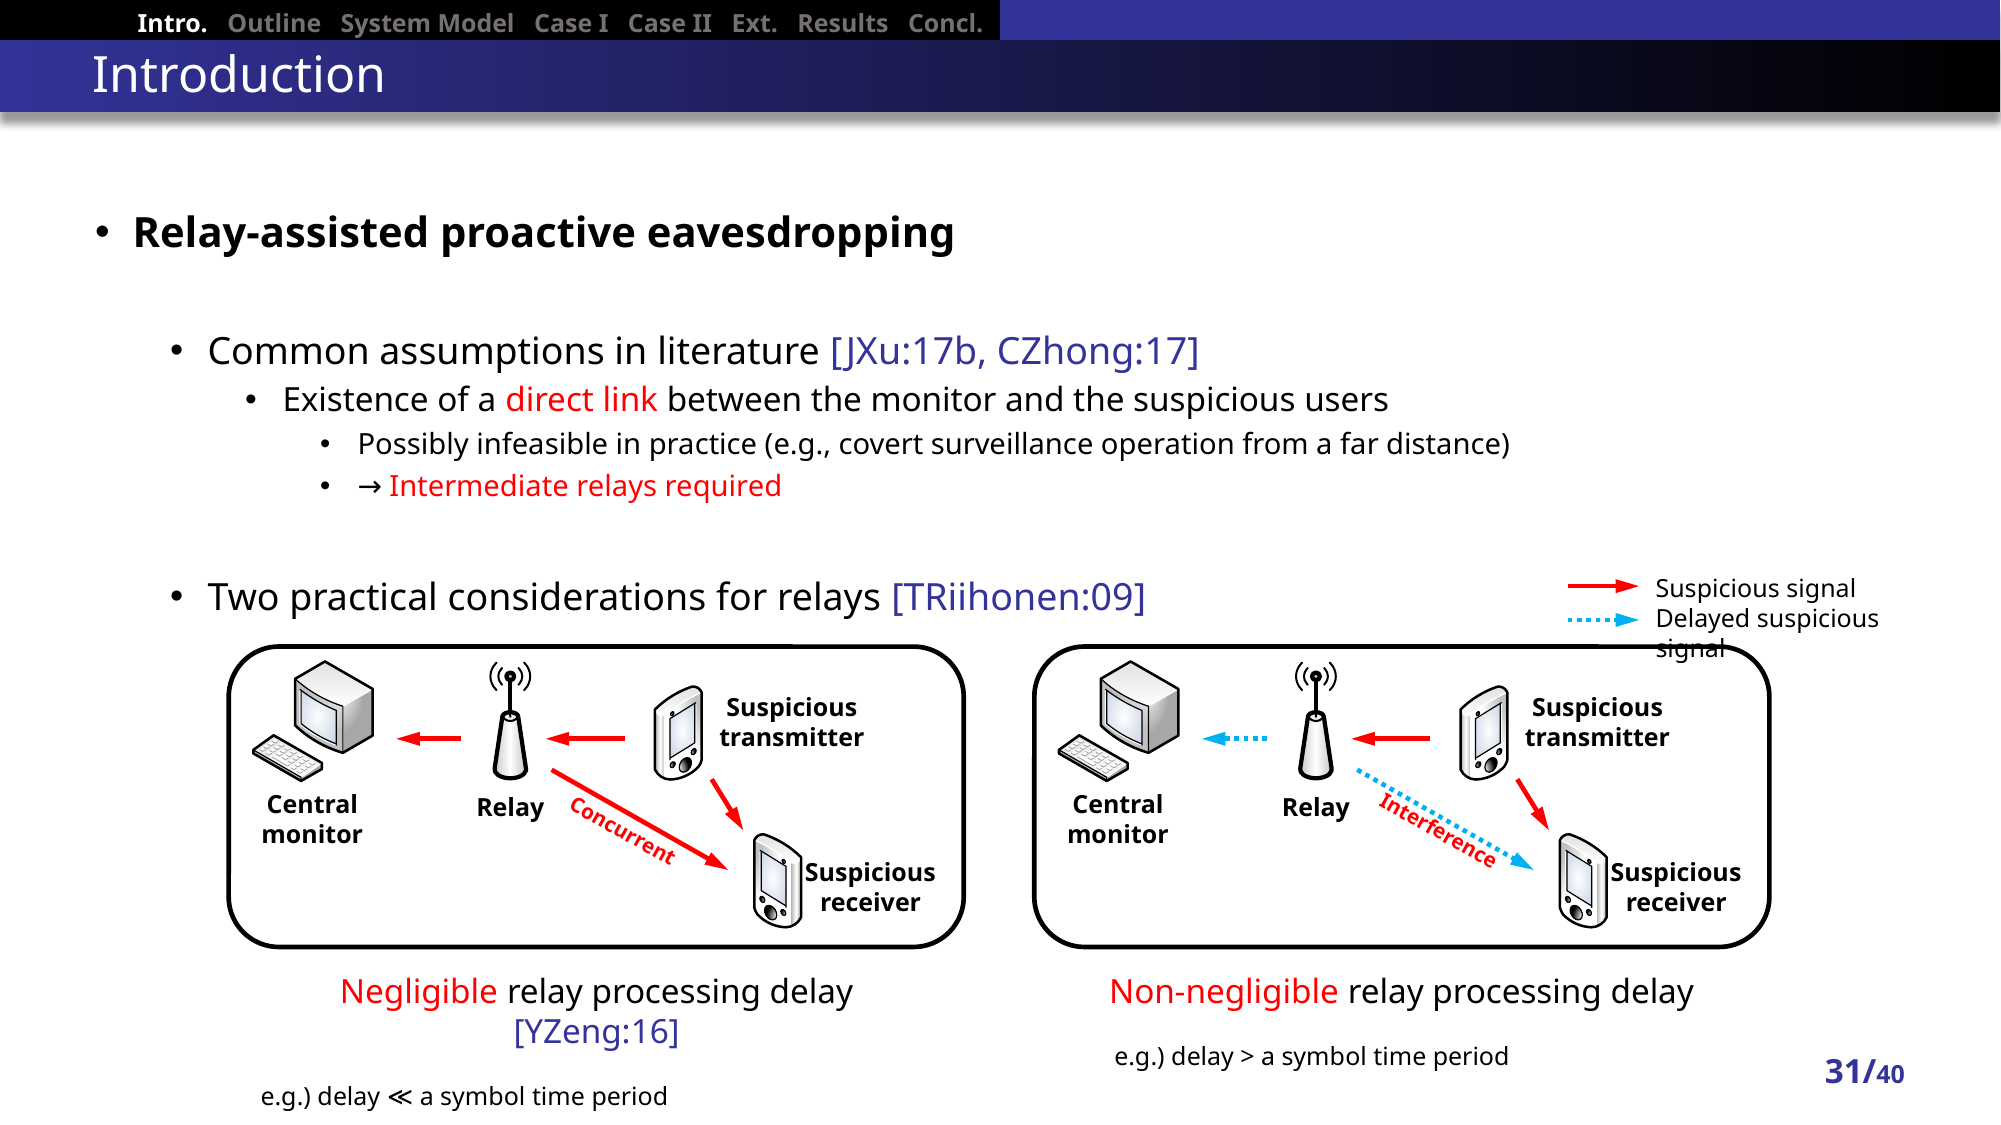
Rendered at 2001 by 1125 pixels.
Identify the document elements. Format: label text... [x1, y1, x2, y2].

text_box Negligible relay processing delay [YZeng:16] e.g.) delay ≪ a symbol time period [245, 963, 948, 1118]
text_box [1034, 646, 1770, 947]
list Relay-assisted proactive eavesdropping Common assumptions in literature [JXu:17b, CZhong:17] Existence of a direct link between the monitor and the suspicious users Possibly infeasible in practice (e.g., covert surveillance operation from a far distance) → Intermediate relays required Two practical considerations for relays [TRiihonen:09] [79, 203, 1920, 1012]
slide_number 31/40 [1470, 1042, 1920, 1103]
title Introduction [77, 47, 1803, 105]
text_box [228, 646, 964, 947]
text_box Suspicious signal Delayed suspicious signal [1640, 565, 1964, 670]
text_box Intro. Outline System Model Case I Case II Ext. Results Concl. [22, 0, 1000, 45]
text_box Non-negligible relay processing delay e.g.) delay > a symbol time period [1086, 963, 1718, 1078]
